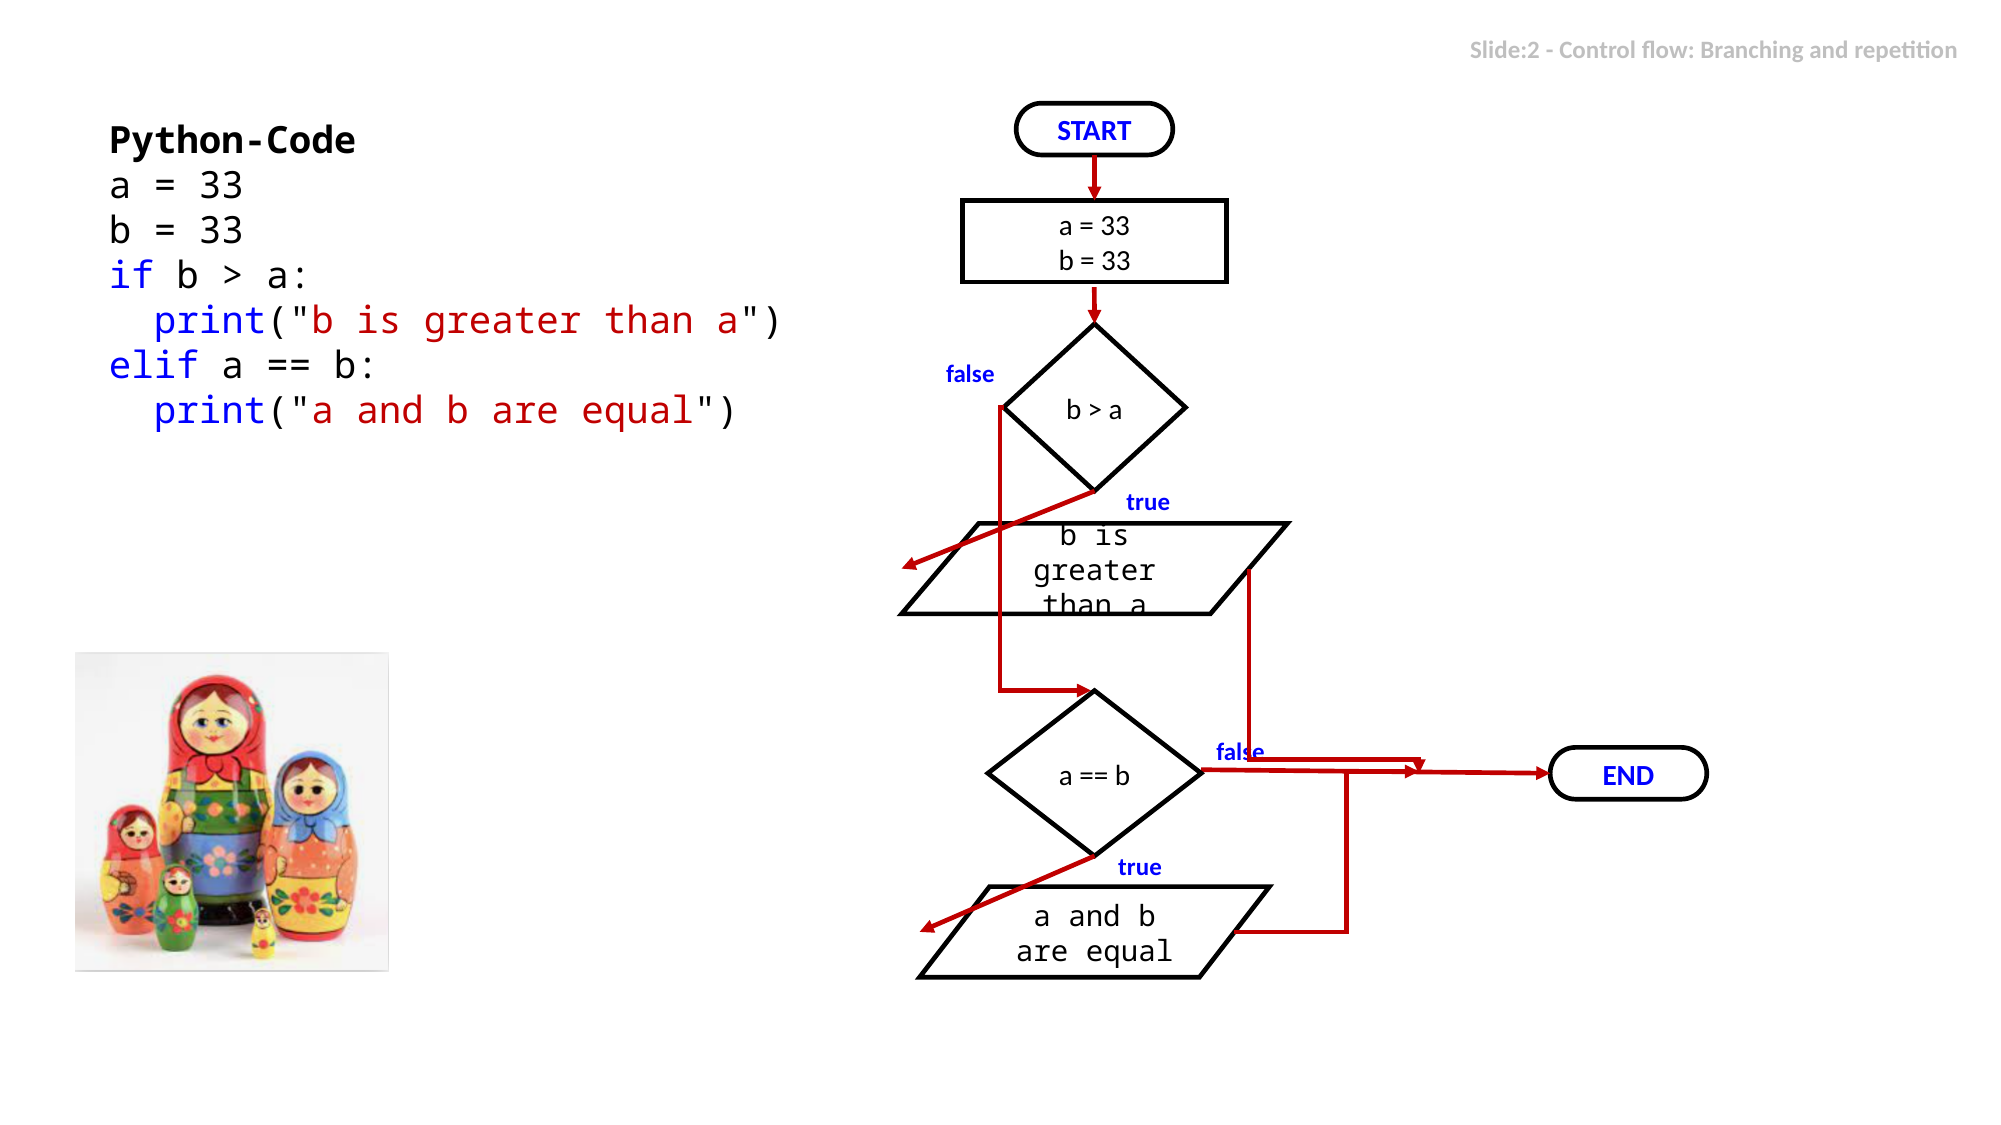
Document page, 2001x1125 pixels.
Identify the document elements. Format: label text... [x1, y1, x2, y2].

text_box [816, 380, 1547, 963]
text_box START [1015, 102, 1174, 156]
picture [75, 652, 389, 972]
text_box END [1549, 746, 1708, 801]
text_box a = 33 b = 33 [961, 199, 1228, 283]
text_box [43, 397, 263, 634]
text_box false [931, 349, 1010, 380]
text_box Python-Code a = 33 b = 33 if b > a: print("b is greater than a") elif a == b: print("a and b are equal") [93, 109, 831, 439]
text_box a and b are equal [917, 963, 1212, 979]
text_box b > a [1031, 323, 1158, 380]
